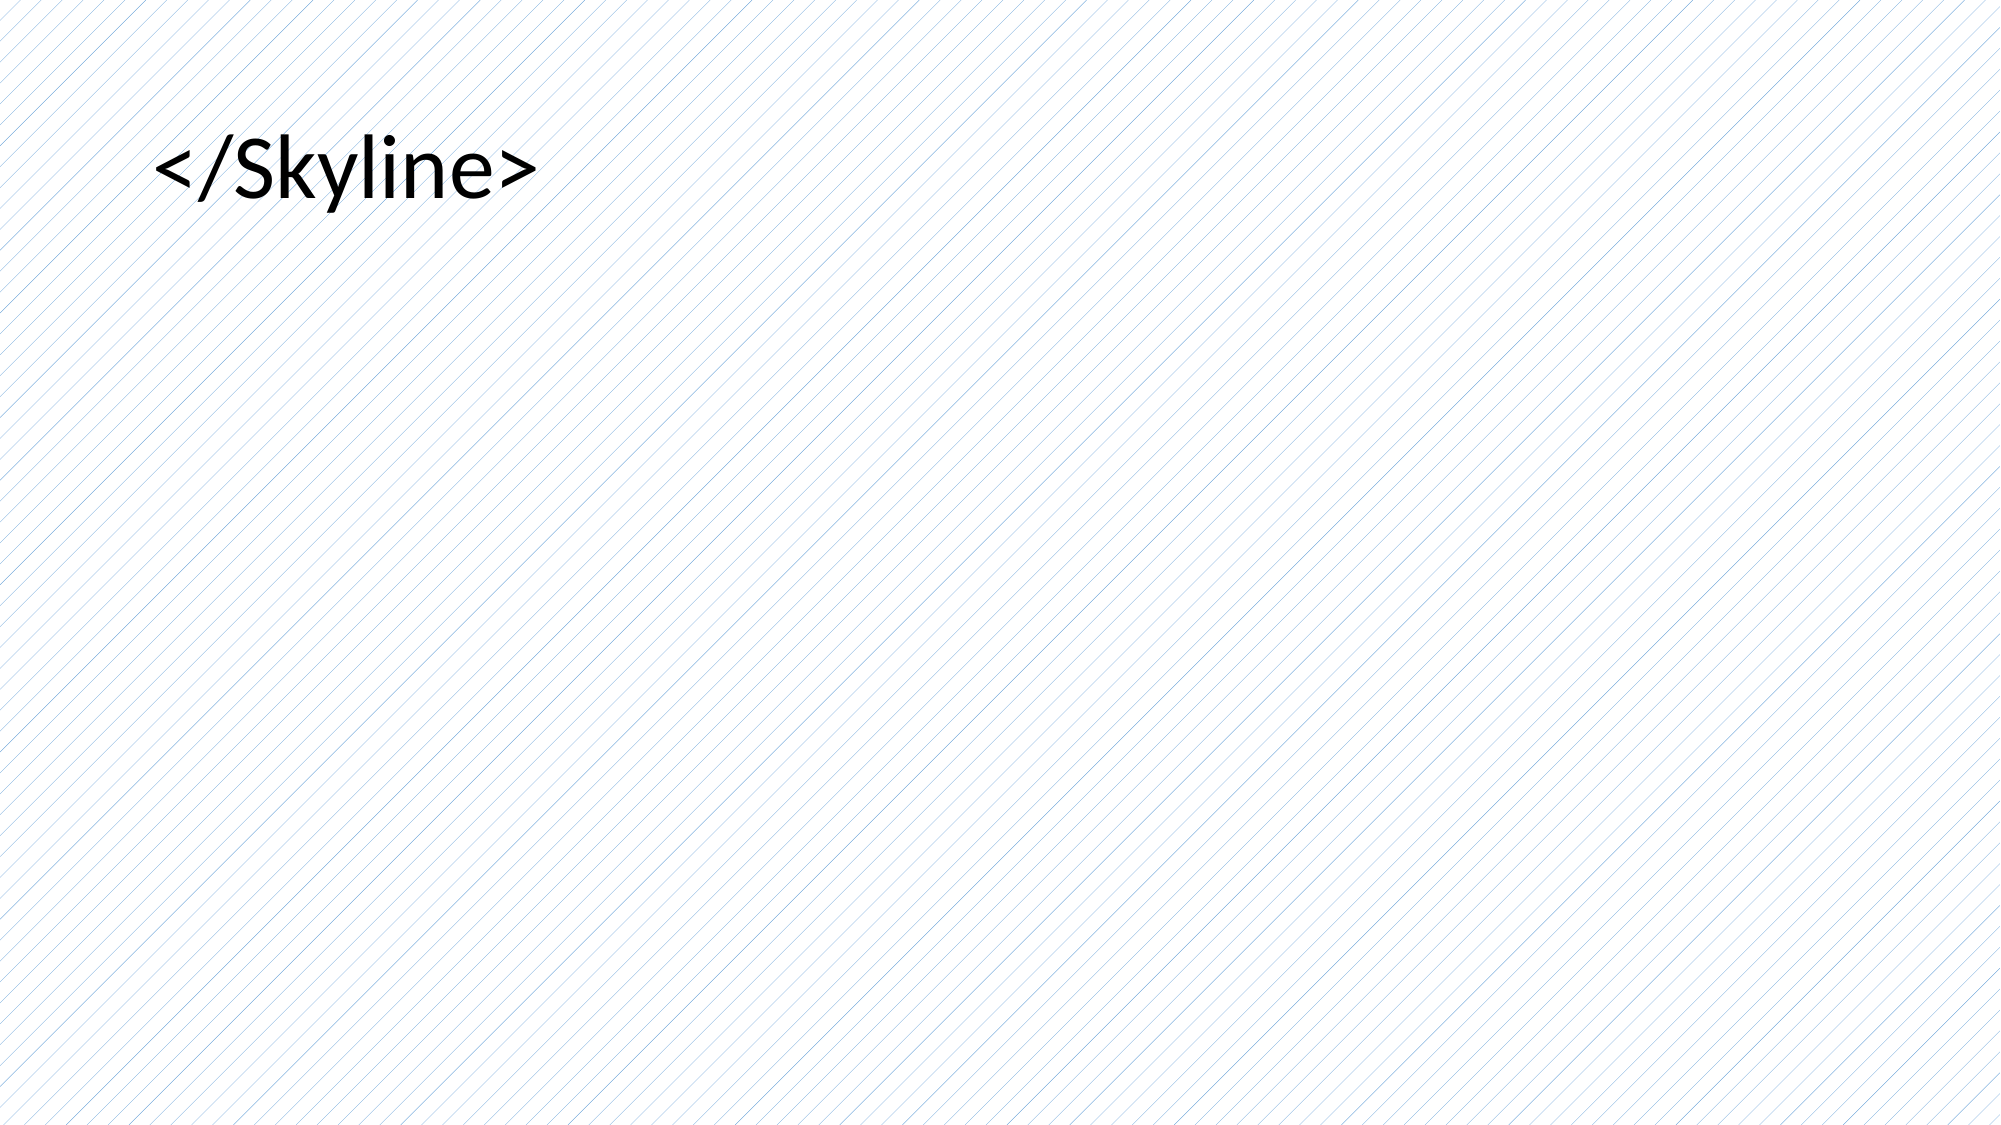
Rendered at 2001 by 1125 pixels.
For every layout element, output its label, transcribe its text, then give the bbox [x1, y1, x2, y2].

title </Skyline> [137, 59, 1863, 278]
